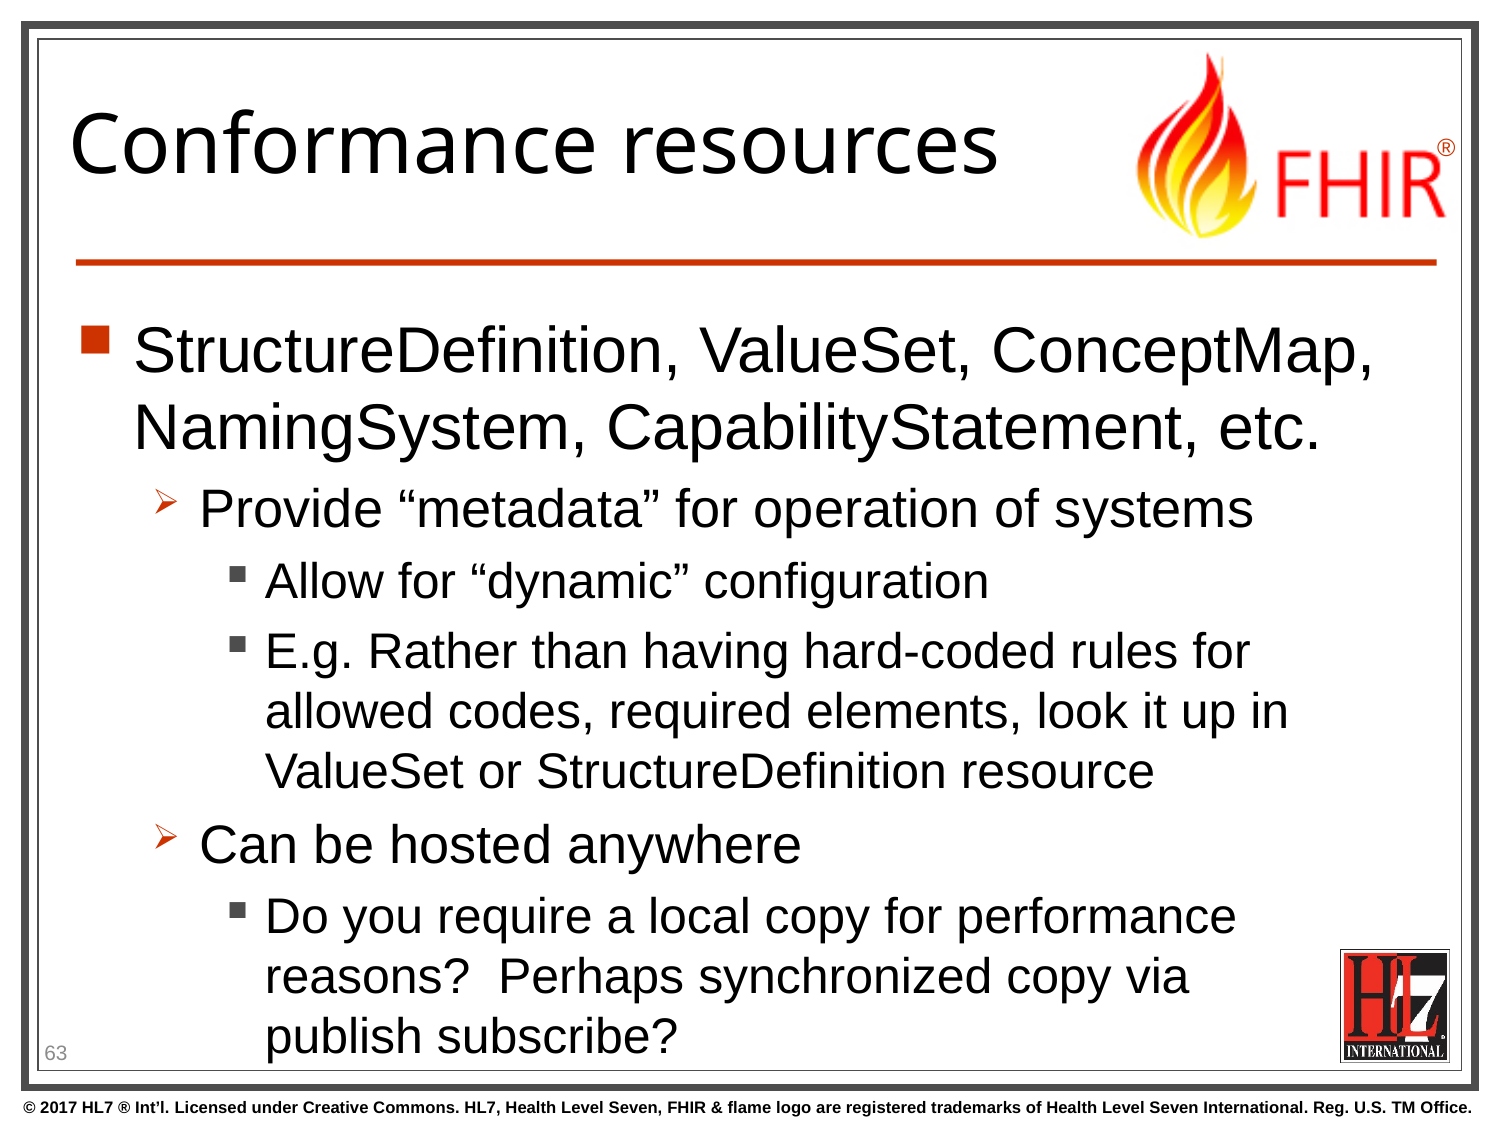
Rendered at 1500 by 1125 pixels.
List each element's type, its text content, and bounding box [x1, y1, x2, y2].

picture [1340, 949, 1450, 1063]
picture [1124, 42, 1458, 249]
title Conformance resources [53, 54, 1128, 244]
list StructureDefinition, ValueSet, ConceptMap, NamingSystem, CapabilityStatement, etc. Provide “metadata” for operation of systems Allow for “dynamic” configuration E.g. Rather than having hard-coded rules for allowed codes, required elements, look it up in ValueSet or StructureDefinition resource Can be hosted anywhere Do you require a local copy for performance reasons? Perhaps synchronized copy via publish subscribe? [62, 299, 1438, 1059]
slide_number 63 [29, 1034, 148, 1071]
